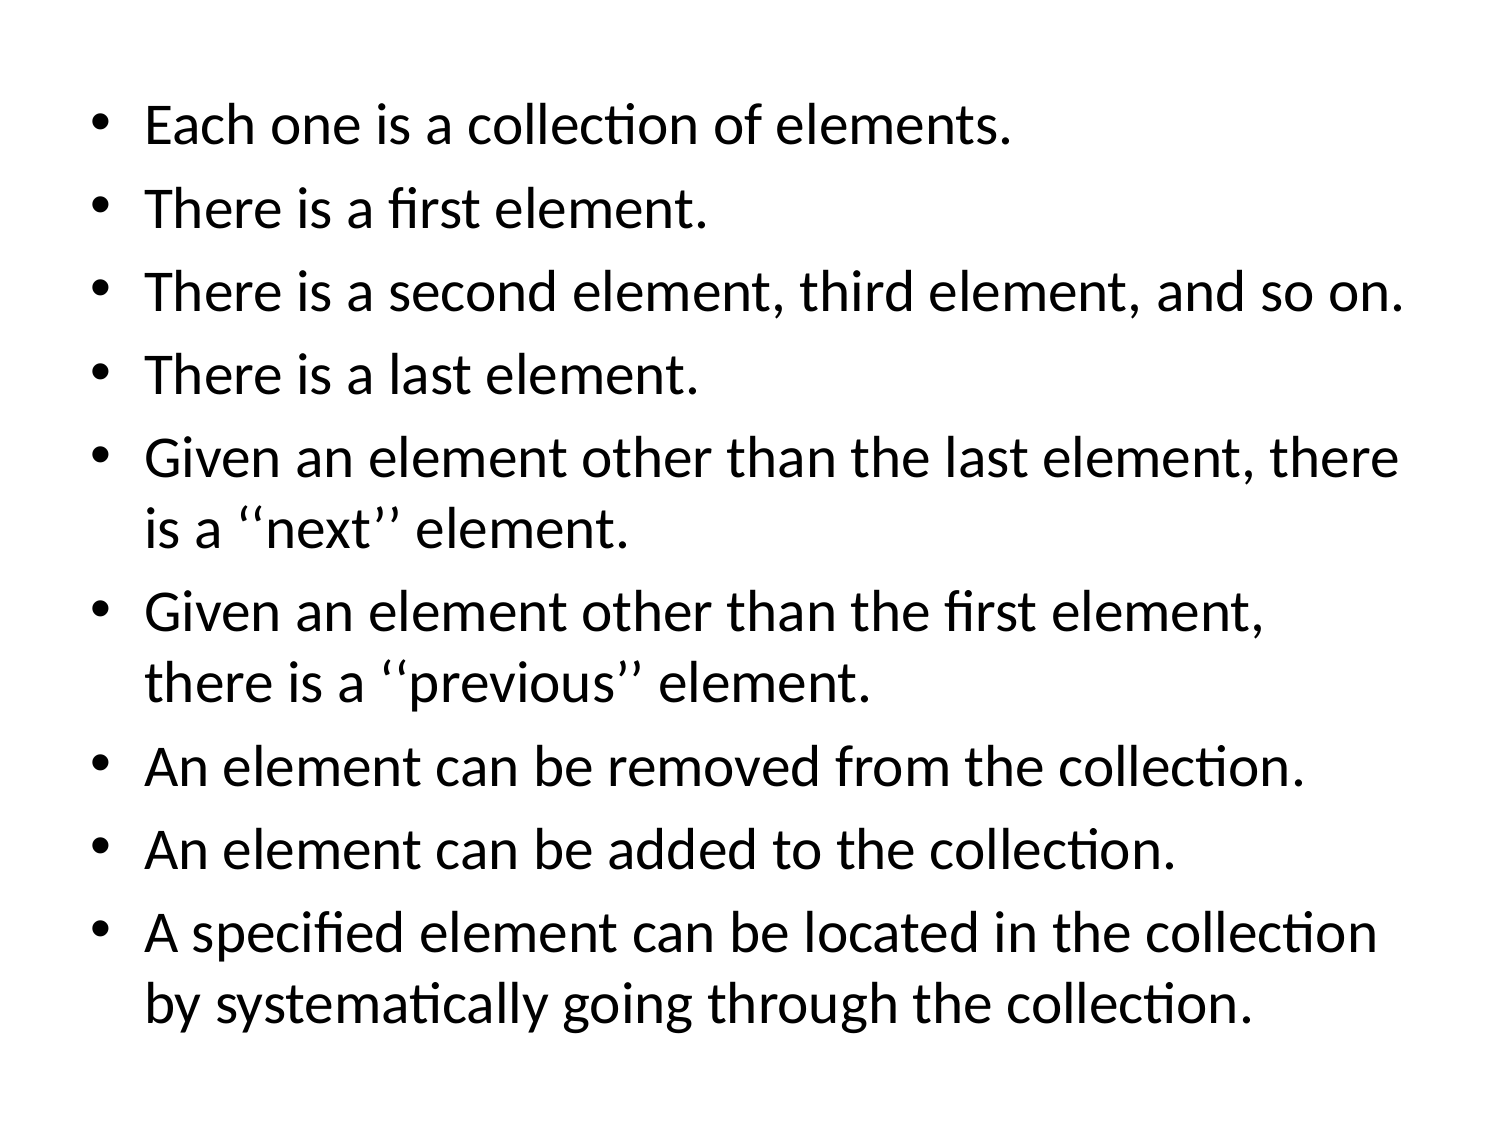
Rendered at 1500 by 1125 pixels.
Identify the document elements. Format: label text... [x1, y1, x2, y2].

list Each one is a collection of elements. There is a first element. There is a second element, third element, and so on. There is a last element. Given an element other than the last element, there is a ‘‘next’’ element. Given an element other than the first element, there is a ‘‘previous’’ element. An element can be removed from the collection. An element can be added to the collection. A specified element can be located in the collection by systematically going through the collection. [75, 78, 1425, 1059]
